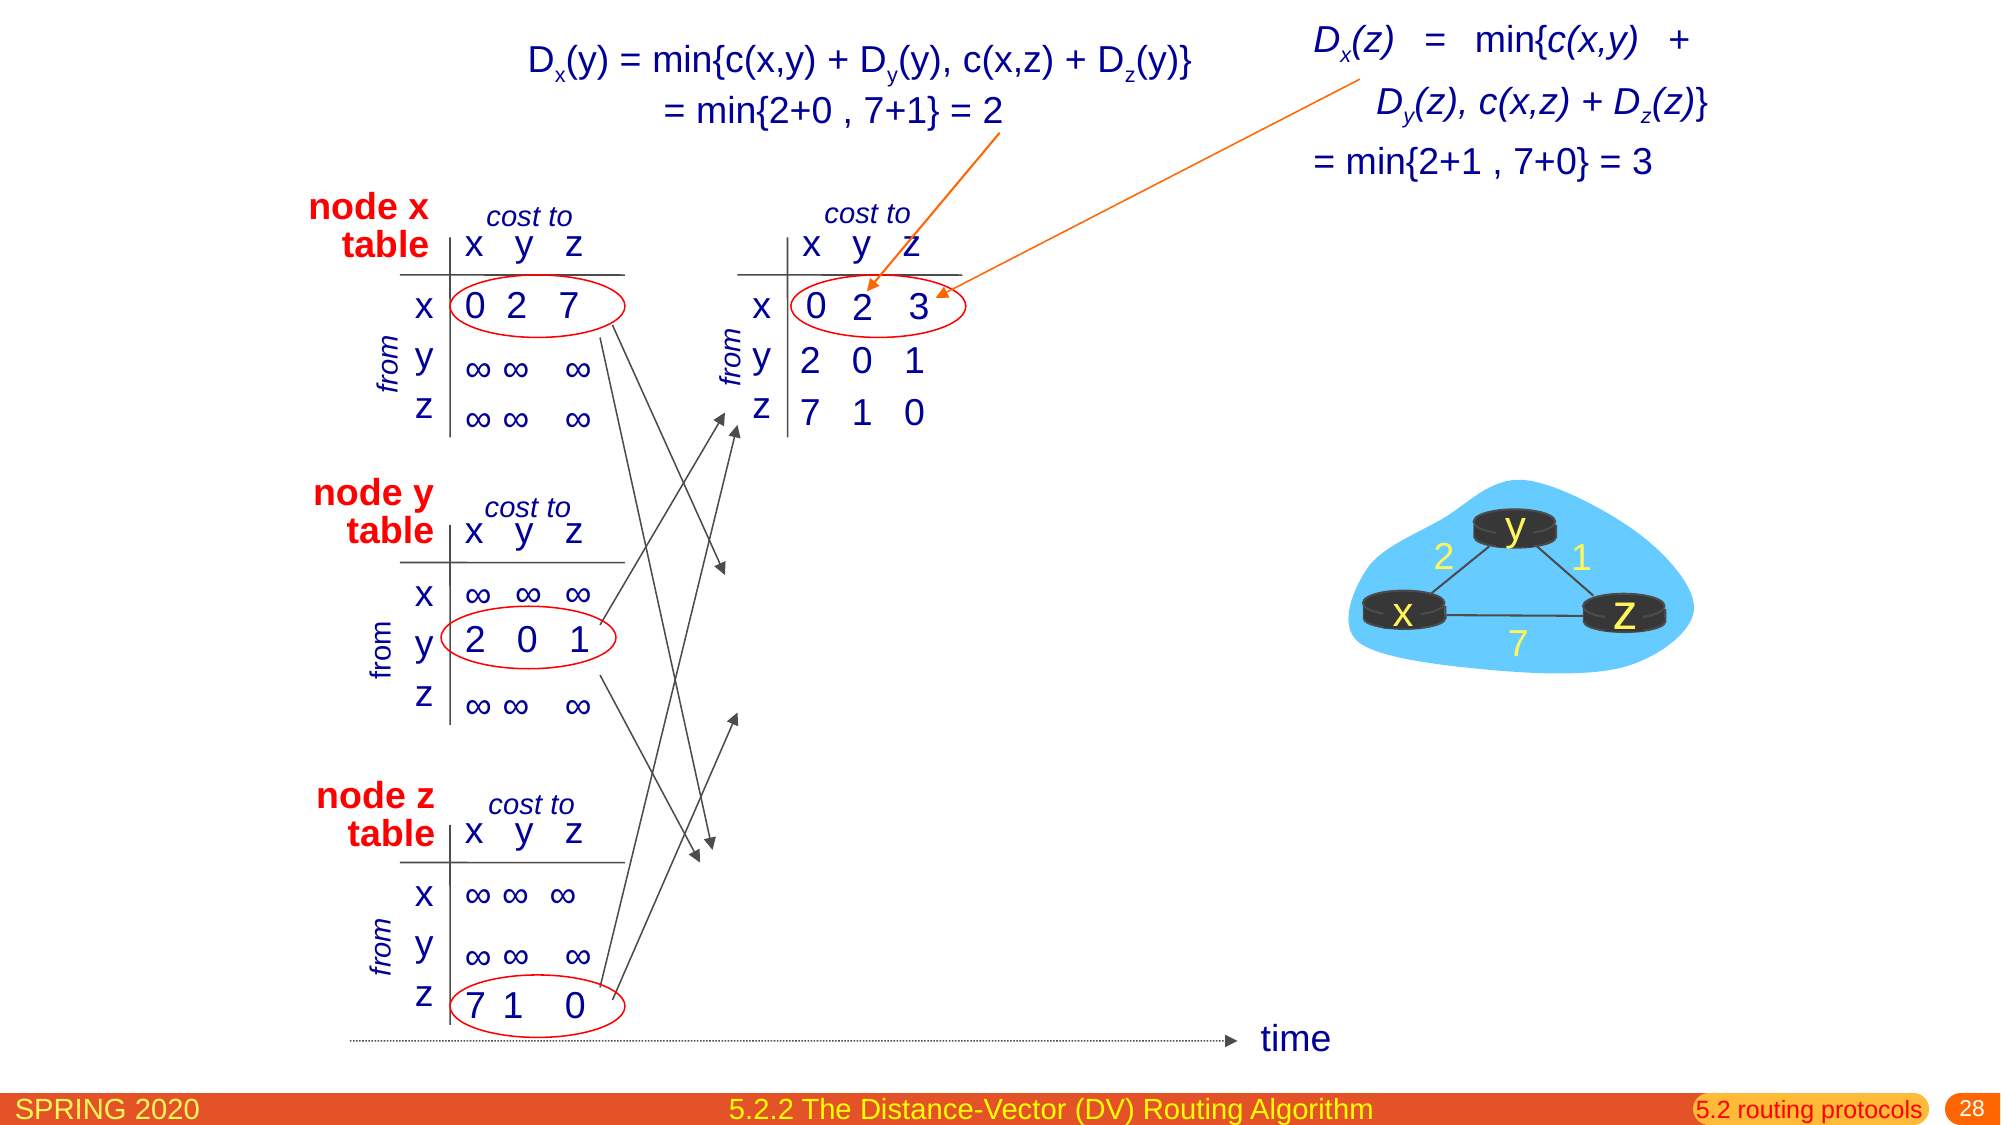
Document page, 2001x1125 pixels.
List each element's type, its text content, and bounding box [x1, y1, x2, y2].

text_box ∞ [602, 964, 607, 984]
text_box ∞ ∞ ∞ [449, 862, 613, 923]
text_box cost to [469, 481, 587, 531]
text_box 5.2 routing protocols [1681, 1086, 1957, 1125]
text_box ∞ [607, 924, 613, 954]
text_box ∞ [449, 924, 487, 985]
text_box 7 [450, 1011, 487, 1034]
text_box z [400, 961, 449, 1022]
text_box cost to [473, 777, 590, 828]
text_box 7 [450, 974, 487, 1001]
text_box 0 [791, 274, 842, 301]
text_box from [361, 320, 411, 409]
text_box [441, 606, 617, 669]
text_box [616, 712, 739, 992]
text_box ∞ [487, 924, 545, 975]
text_box cost to [809, 187, 926, 238]
text_box y [737, 324, 787, 374]
text_box ∞ [602, 939, 613, 985]
text_box z [737, 374, 784, 434]
text_box y [400, 611, 449, 661]
text_box [450, 974, 625, 1038]
text_box node y table [298, 467, 449, 559]
text_box ∞ [550, 386, 607, 447]
text_box ∞ [487, 336, 545, 386]
text_box 0 2 7 [450, 311, 492, 334]
text_box ∞ [545, 924, 550, 975]
text_box 0 [791, 311, 815, 329]
text_box [685, 834, 700, 863]
text_box Dx(y) = min{c(x,y) + Dy(y), c(x,z) + Dz(y)} = min{2+0 , 7+1} = 2 [512, 27, 1218, 139]
text_box [790, 278, 837, 334]
text_box x y z [450, 799, 599, 859]
text_box ∞ [487, 674, 545, 734]
text_box 0 2 7 [541, 274, 595, 282]
text_box ∞ [450, 386, 487, 447]
text_box node x table [293, 181, 445, 273]
text_box 5.2.2 The Distance-Vector (DV) Routing Algorithm [714, 1083, 1390, 1125]
text_box ∞ 2 0 1 [450, 652, 499, 668]
text_box ∞ [487, 386, 545, 447]
text_box 0 [583, 1029, 601, 1034]
text_box x [400, 274, 449, 324]
text_box z [400, 661, 449, 722]
text_box x [400, 561, 449, 611]
text_box time [1245, 1006, 1347, 1067]
text_box x [737, 274, 787, 324]
text_box from [354, 606, 400, 695]
text_box [450, 274, 625, 338]
text_box x y z [449, 499, 599, 559]
text_box x y z [449, 211, 599, 272]
text_box [602, 412, 725, 621]
text_box Dx(z) = min{c(x,y) + Dy(z), c(x,z) + Dz(z)} = min{2+1 , 7+0} = 3 [1298, 0, 1734, 190]
text_box [945, 285, 952, 291]
text_box from [703, 313, 737, 402]
text_box from [354, 902, 400, 991]
text_box 2 0 1 [784, 329, 940, 380]
text_box ∞ [550, 674, 607, 734]
text_box x y z [885, 211, 937, 272]
text_box 1 [487, 974, 532, 980]
text_box [600, 424, 741, 984]
text_box 0 2 7 [450, 274, 534, 301]
text_box 3 [893, 274, 945, 335]
text_box [1225, 1034, 1238, 1048]
text_box 0 [550, 974, 601, 983]
text_box x y z [787, 211, 910, 272]
text_box x [400, 862, 449, 911]
text_box ∞ [450, 674, 487, 734]
text_box 2 [837, 275, 894, 336]
text_box y [400, 911, 449, 961]
text_box [945, 79, 1360, 298]
text_box cost to [471, 190, 588, 240]
text_box node z table [301, 770, 450, 862]
text_box ∞ [550, 336, 607, 386]
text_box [1337, 477, 1697, 677]
text_box z [400, 374, 449, 434]
text_box 7 1 0 [784, 380, 940, 441]
text_box ∞ [550, 924, 607, 978]
text_box [710, 541, 726, 575]
text_box y [411, 324, 449, 374]
text_box ∞ 2 0 1 [450, 562, 606, 623]
text_box [701, 797, 716, 850]
text_box [945, 290, 966, 327]
text_box ∞ [450, 336, 487, 386]
text_box ∞ 2 0 1 [558, 653, 606, 668]
